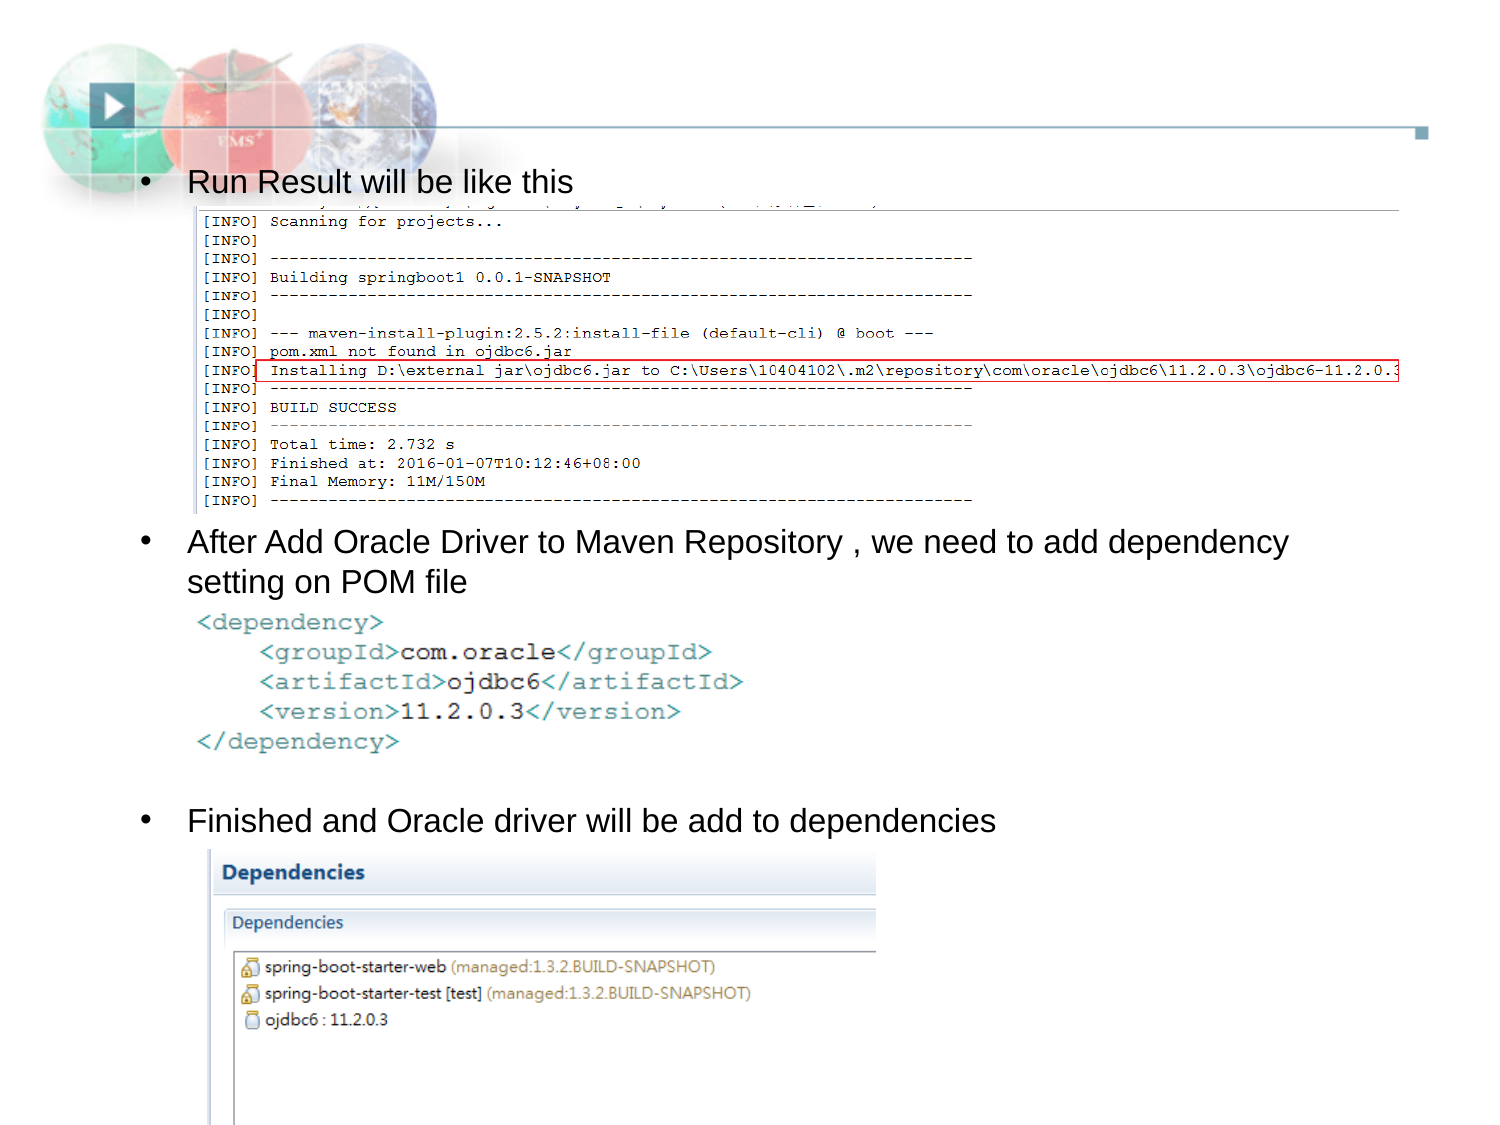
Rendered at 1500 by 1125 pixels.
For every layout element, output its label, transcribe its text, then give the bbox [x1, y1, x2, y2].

text_box Run Result will be like this After Add Oracle Driver to Maven Repository , we need to add dependency setting on POM file Finished and Oracle driver will be add to dependencies [125, 153, 1399, 887]
picture [0, 0, 1500, 514]
picture [207, 849, 876, 1125]
picture [169, 606, 763, 763]
